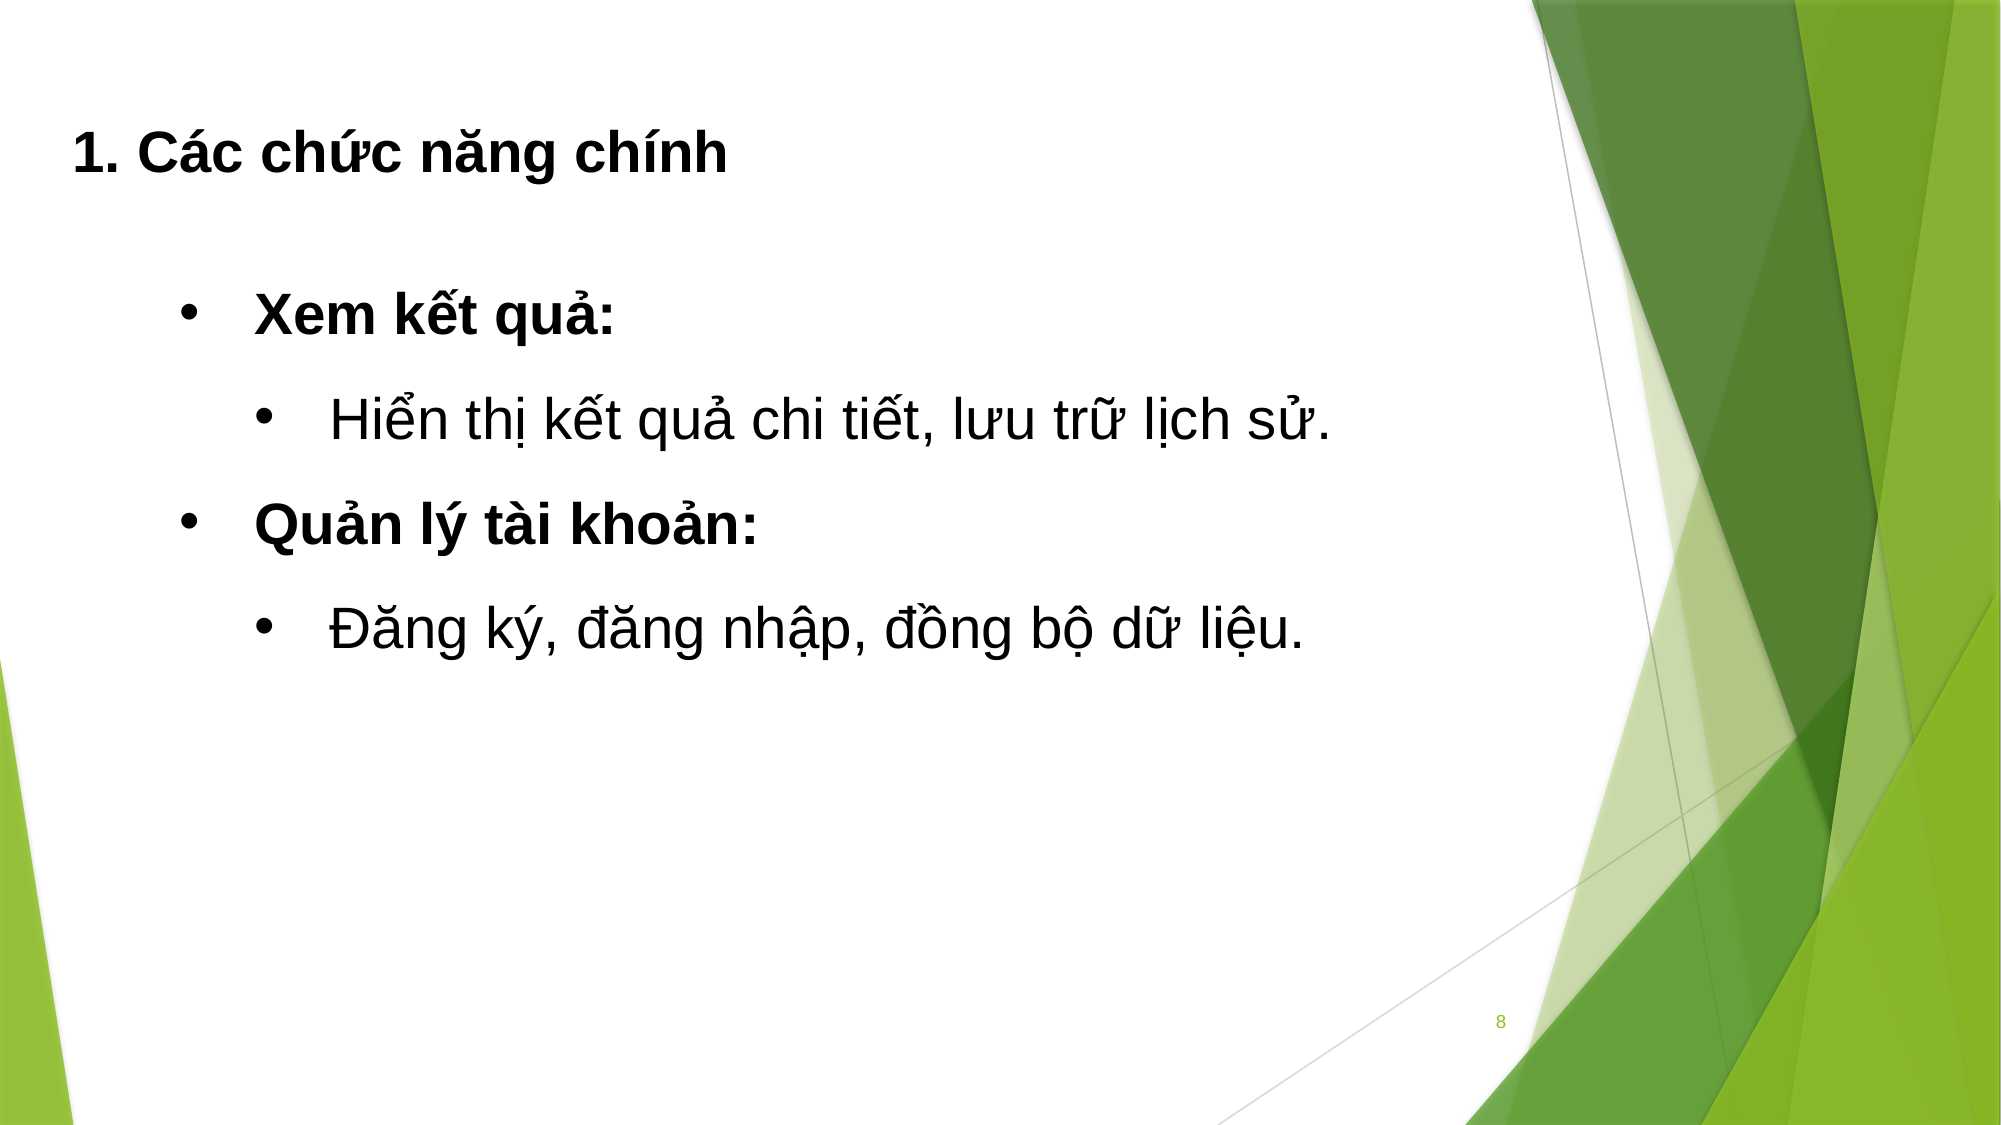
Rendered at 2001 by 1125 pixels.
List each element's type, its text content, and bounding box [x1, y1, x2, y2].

slide_number 8 [1409, 991, 1522, 1051]
text_box 1. Các chức năng chính [57, 106, 958, 192]
text_box Xem kết quả: Hiển thị kết quả chi tiết, lưu trữ lịch sử. Quản lý tài khoản: Đăng ký, đăng nhập, đồng bộ dữ liệu. [164, 233, 1633, 713]
